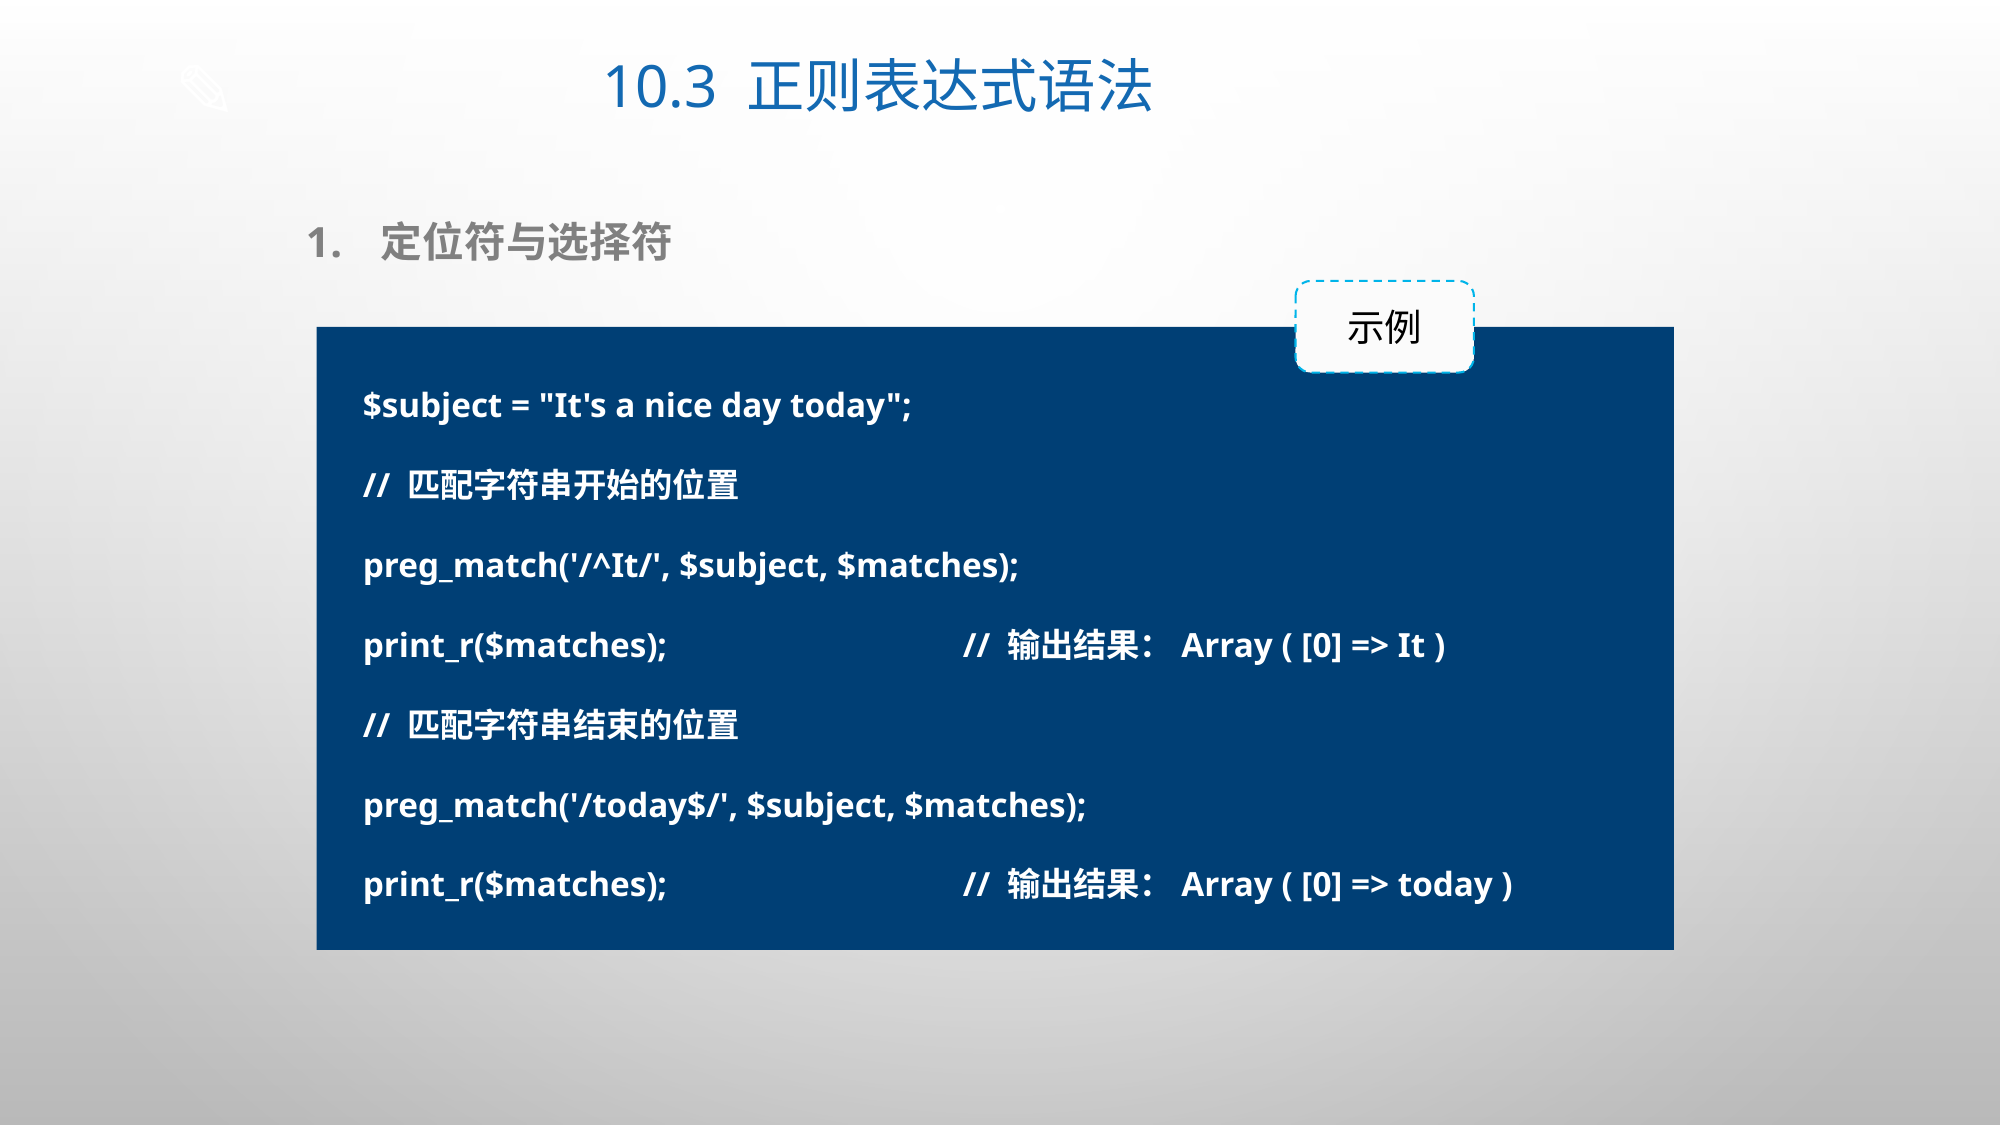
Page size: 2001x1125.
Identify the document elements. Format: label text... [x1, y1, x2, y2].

text_box 定位符与选择符 [291, 208, 1674, 274]
text_box 示例 [1294, 279, 1476, 324]
title 10.3 正则表达式语法 [362, 25, 1394, 153]
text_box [316, 326, 1675, 951]
picture [0, 0, 2000, 1125]
